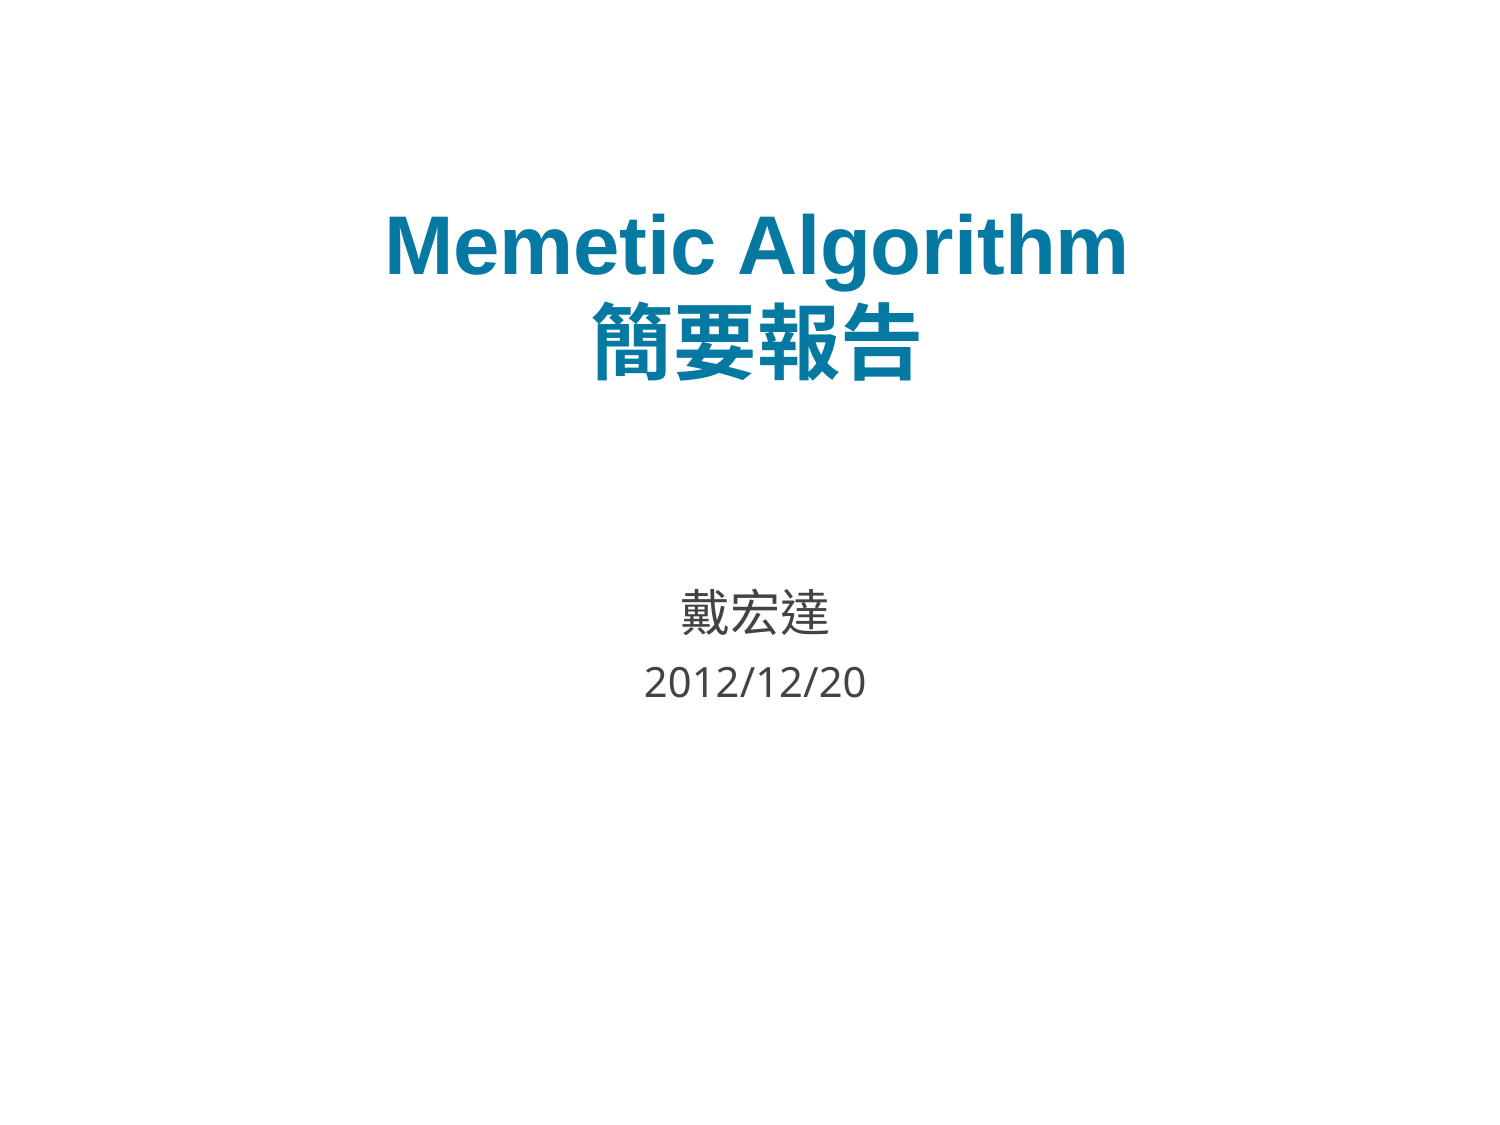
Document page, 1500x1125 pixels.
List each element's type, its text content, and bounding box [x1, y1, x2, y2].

list 戴宏達 2012/12/20 [171, 574, 1340, 849]
title Memetic Algorithm 簡要報告 [88, 160, 1426, 421]
